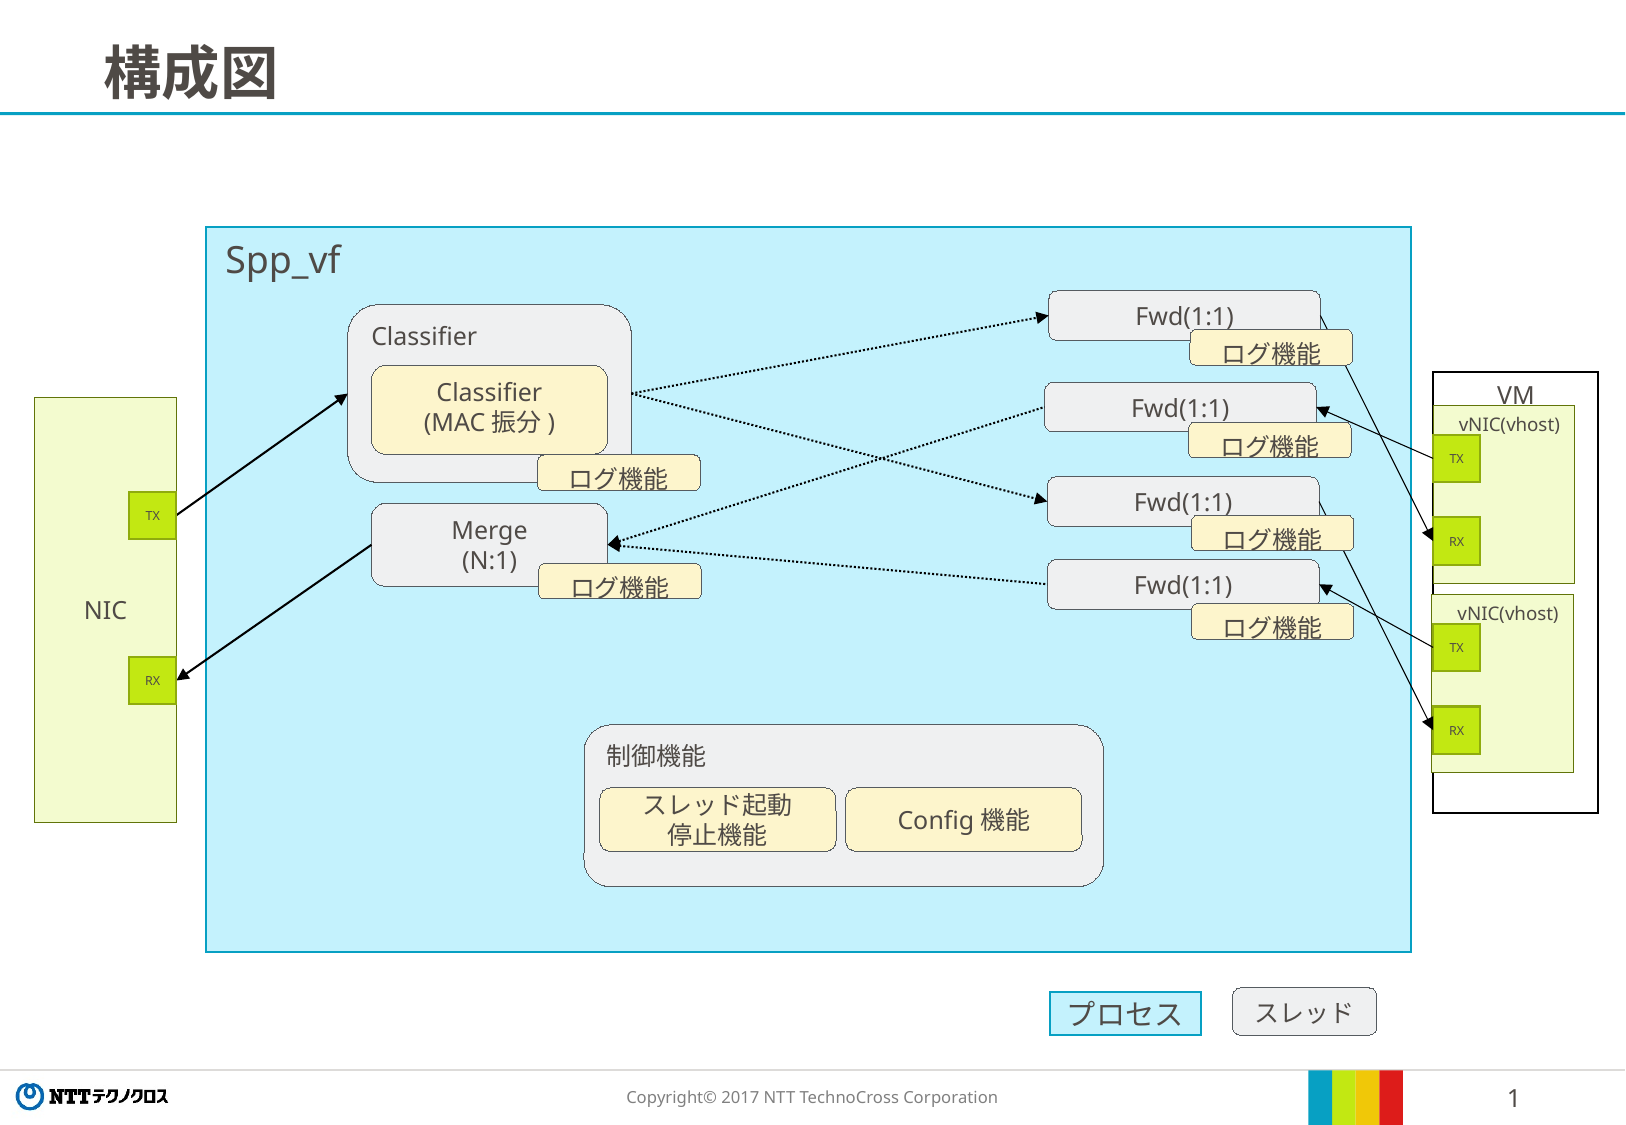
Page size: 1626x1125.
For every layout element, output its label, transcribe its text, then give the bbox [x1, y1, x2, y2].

text_box プロセス [1049, 991, 1202, 1036]
text_box Fwd(1:1) [1048, 290, 1321, 341]
title 構成図 [103, 19, 1522, 114]
text_box vNIC(vhost) [1431, 594, 1574, 773]
text_box Classifier [347, 304, 631, 483]
text_box [1048, 431, 1320, 484]
text_box [1049, 337, 1320, 406]
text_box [607, 545, 1048, 585]
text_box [607, 407, 1045, 546]
text_box Fwd(1:1) [1047, 476, 1320, 527]
picture [0, 1073, 183, 1121]
text_box RX [1432, 705, 1481, 755]
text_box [176, 545, 372, 681]
text_box ログ機能 [1189, 329, 1320, 366]
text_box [1316, 407, 1320, 459]
text_box ログ機能 [537, 454, 607, 491]
text_box [1045, 502, 1319, 563]
text_box スレッド [1232, 987, 1377, 1036]
text_box NIC [34, 397, 177, 823]
text_box [205, 461, 607, 545]
text_box スレッド起動 停止機能 [599, 787, 837, 852]
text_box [1319, 501, 1434, 731]
text_box Fwd(1:1) [1047, 559, 1319, 610]
text_box Fwd(1:1) [1048, 382, 1317, 432]
text_box vNIC(vhost) [1434, 405, 1575, 584]
text_box VM [1432, 371, 1599, 814]
text_box RX [128, 656, 177, 705]
text_box TX [128, 491, 177, 540]
text_box TX [1434, 623, 1481, 672]
text_box ログ機能 [1188, 422, 1316, 458]
text_box Classifier (MAC振分) [371, 365, 608, 455]
text_box Merge (N:1) [371, 503, 607, 587]
text_box [205, 226, 1412, 393]
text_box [1320, 315, 1434, 501]
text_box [176, 393, 348, 516]
text_box ログ機能 [1191, 603, 1319, 640]
text_box RX [1434, 516, 1481, 566]
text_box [631, 393, 1048, 502]
text_box ログ機能 [1191, 515, 1319, 551]
text_box [205, 579, 1412, 953]
text_box Spp_vf [210, 228, 471, 289]
text_box ログ機能 [538, 563, 702, 599]
text_box Config機能 [845, 787, 1083, 852]
text_box 制御機能 [583, 724, 1104, 887]
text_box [631, 315, 1049, 394]
text_box TX [1434, 434, 1481, 483]
